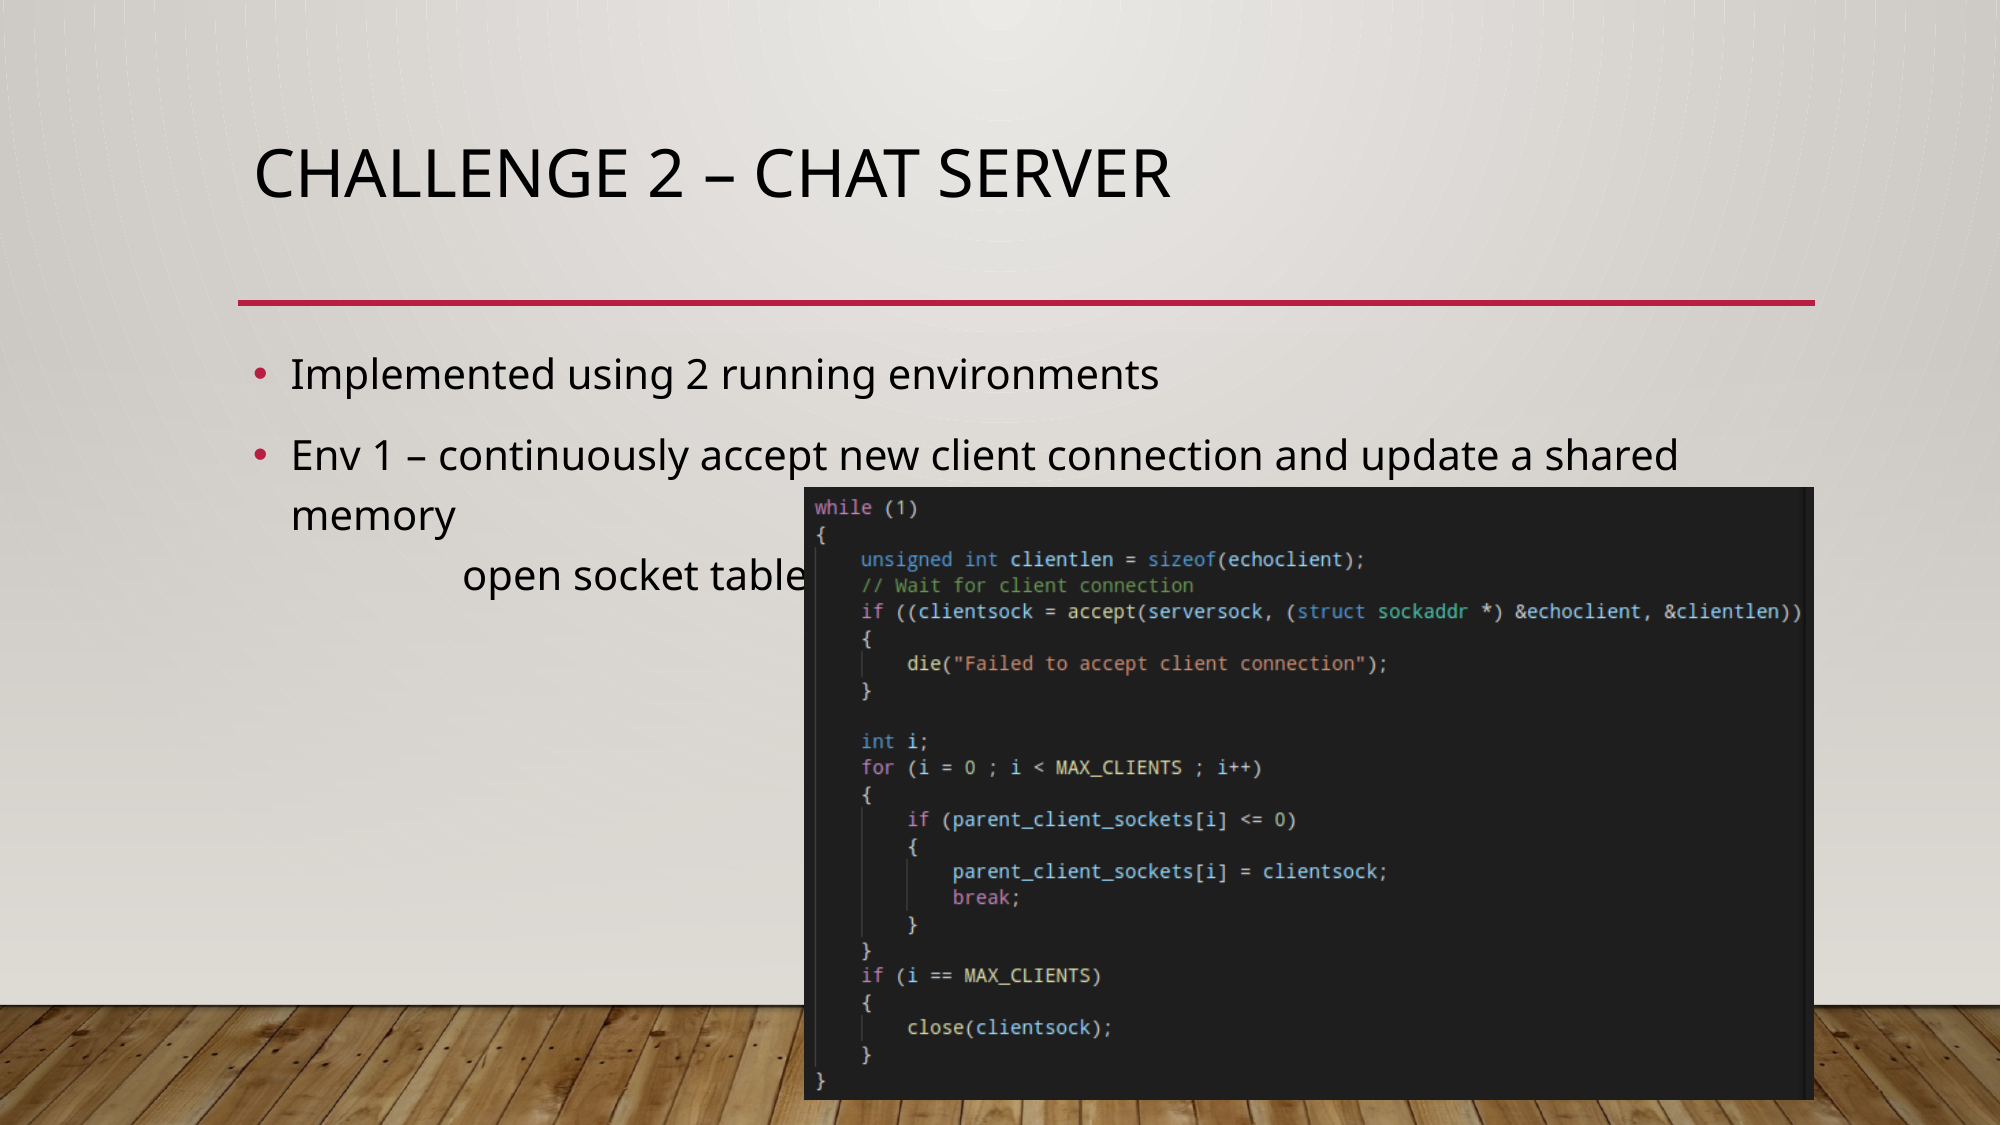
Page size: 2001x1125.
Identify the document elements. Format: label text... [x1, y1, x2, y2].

picture [0, 487, 2000, 1125]
title Challenge 2 – chat server [238, 131, 1814, 305]
list Implemented using 2 running environments Env 1 – continuously accept new client connection and update a shared memory open socket table. [238, 330, 1814, 897]
